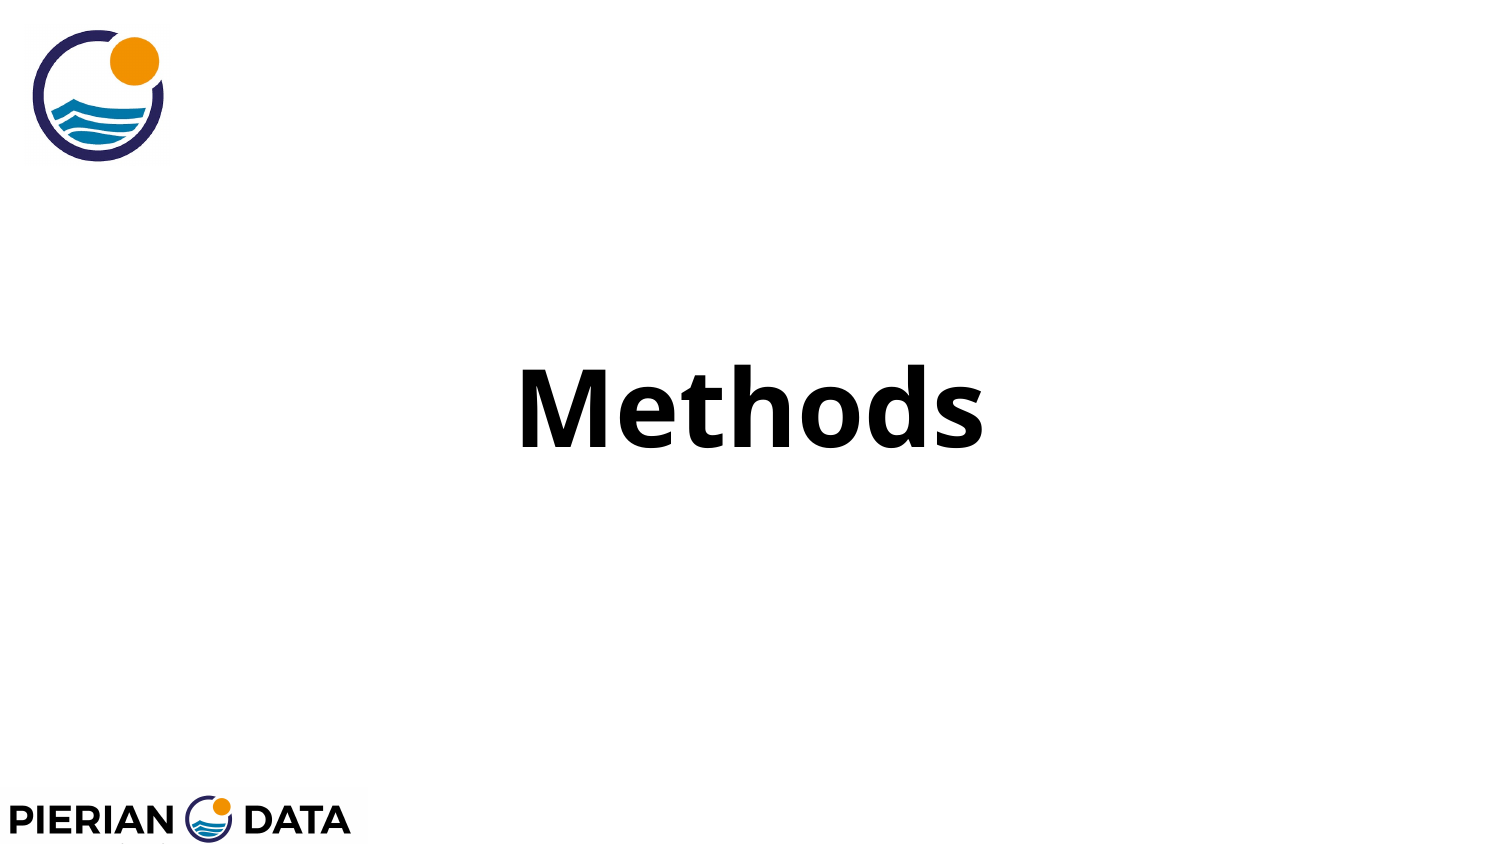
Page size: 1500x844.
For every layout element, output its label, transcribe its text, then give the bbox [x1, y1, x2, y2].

title Methods [51, 253, 1449, 484]
picture [24, 24, 172, 167]
picture [0, 787, 368, 844]
